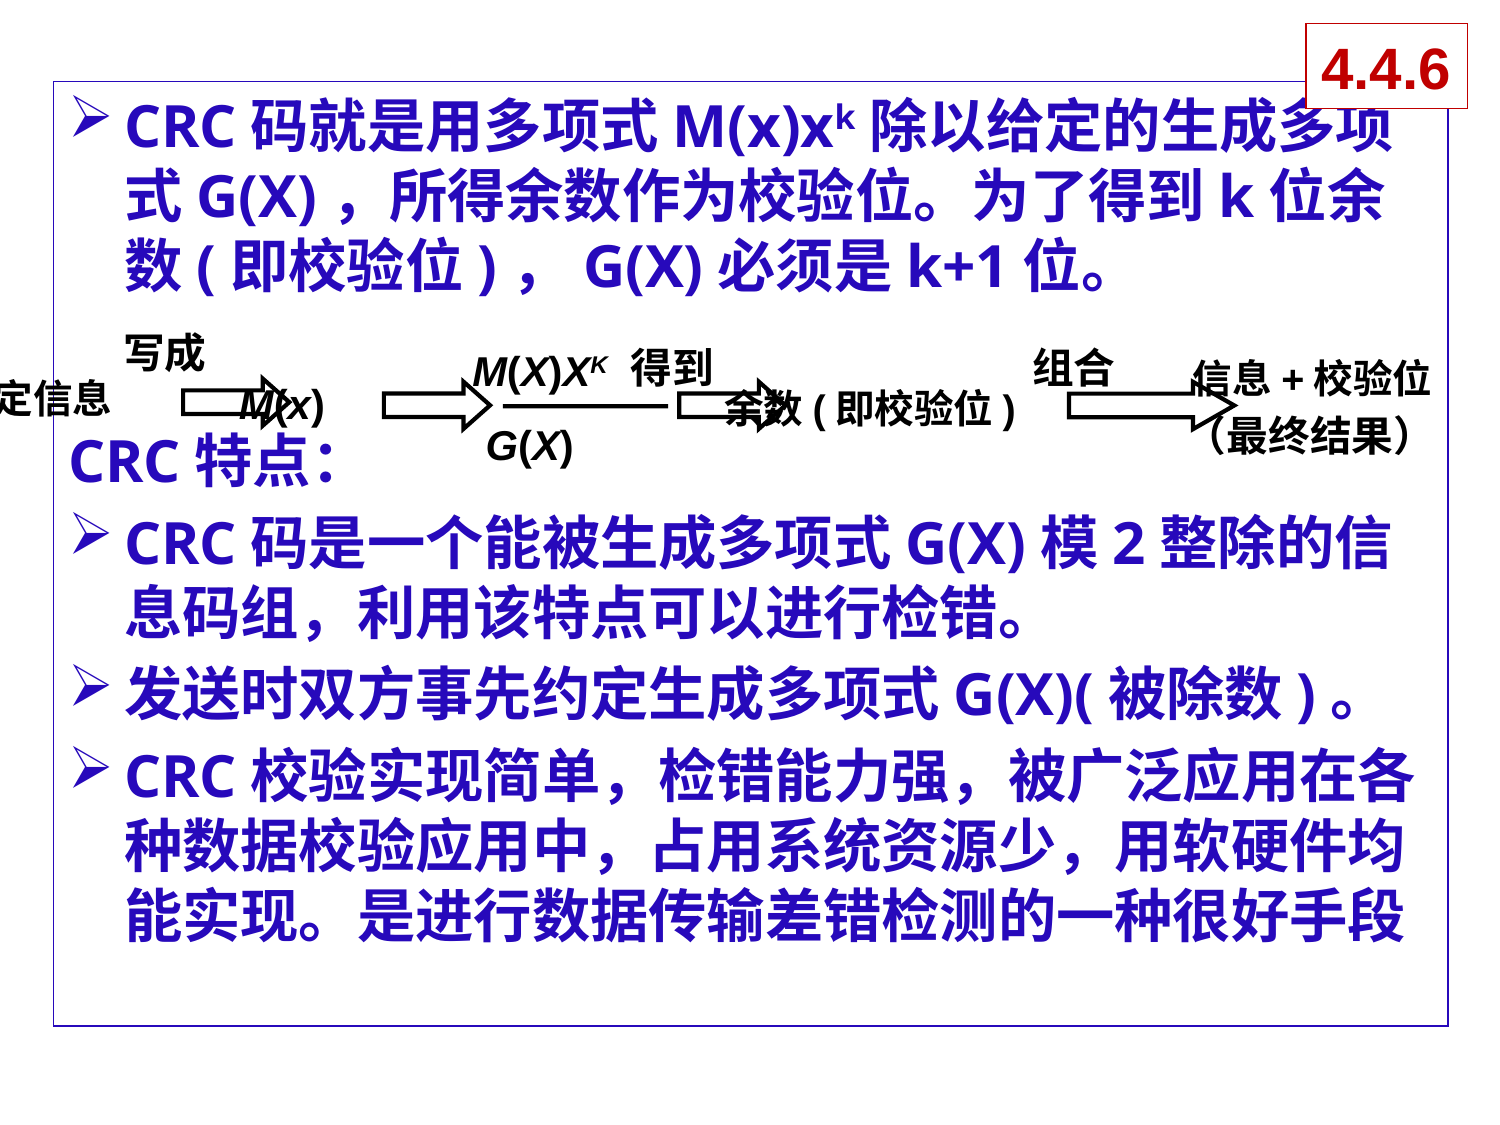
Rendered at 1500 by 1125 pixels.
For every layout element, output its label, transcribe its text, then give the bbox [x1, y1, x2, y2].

list CRC码就是用多项式M(x)xk除以给定的生成多项式G(X)，所得余数作为校验位。为了得到k位余数(即校验位)，G(X)必须是k+1位。 CRC特点： CRC码是一个能被生成多项式G(X)模2整除的信息码组，利用该特点可以进行检错。 发送时双方事先约定生成多项式G(X)(被除数)。 CRC校验实现简单，检错能力强，被广泛应用在各种数据校验应用中，占用系统资源少，用软硬件均能实现。是进行数据传输差错检测的一种很好手段 [53, 485, 1449, 1027]
list CRC码就是用多项式M(x)xk除以给定的生成多项式G(X)，所得余数作为校验位。为了得到k位余数(即校验位)，G(X)必须是k+1位。 CRC特点： CRC码是一个能被生成多项式G(X)模2整除的信息码组，利用该特点可以进行检错。 发送时双方事先约定生成多项式G(X)(被除数)。 CRC校验实现简单，检错能力强，被广泛应用在各种数据校验应用中，占用系统资源少，用软硬件均能实现。是进行数据传输差错检测的一种很好手段 [53, 81, 1449, 318]
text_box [0, 319, 1500, 478]
text_box 4.4.6 [1306, 23, 1468, 109]
